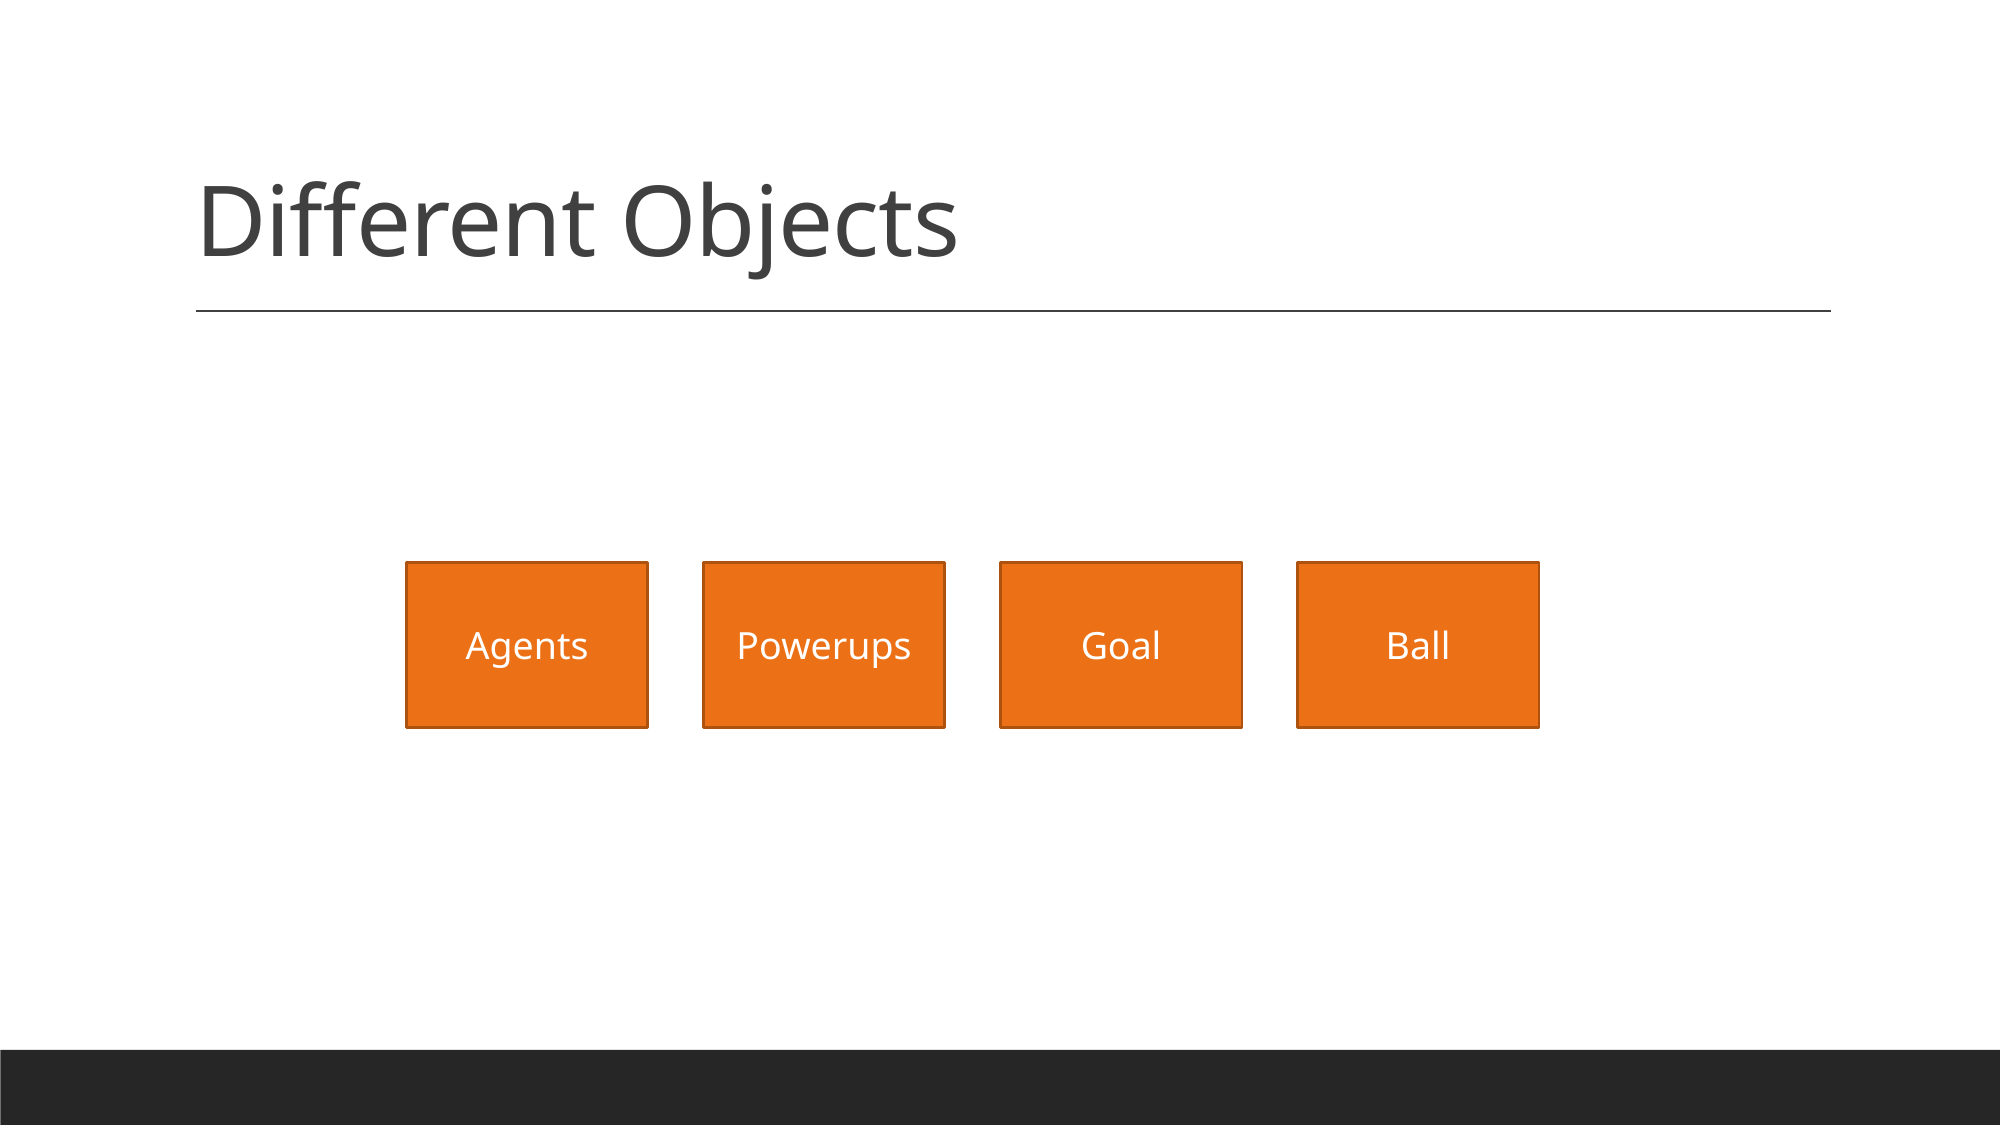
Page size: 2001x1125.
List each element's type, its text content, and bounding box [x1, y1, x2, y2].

title Different Objects [180, 47, 1830, 285]
text_box Agents [405, 561, 649, 729]
text_box Ball [1296, 561, 1540, 729]
text_box Powerups [702, 561, 946, 729]
text_box Goal [999, 561, 1243, 729]
